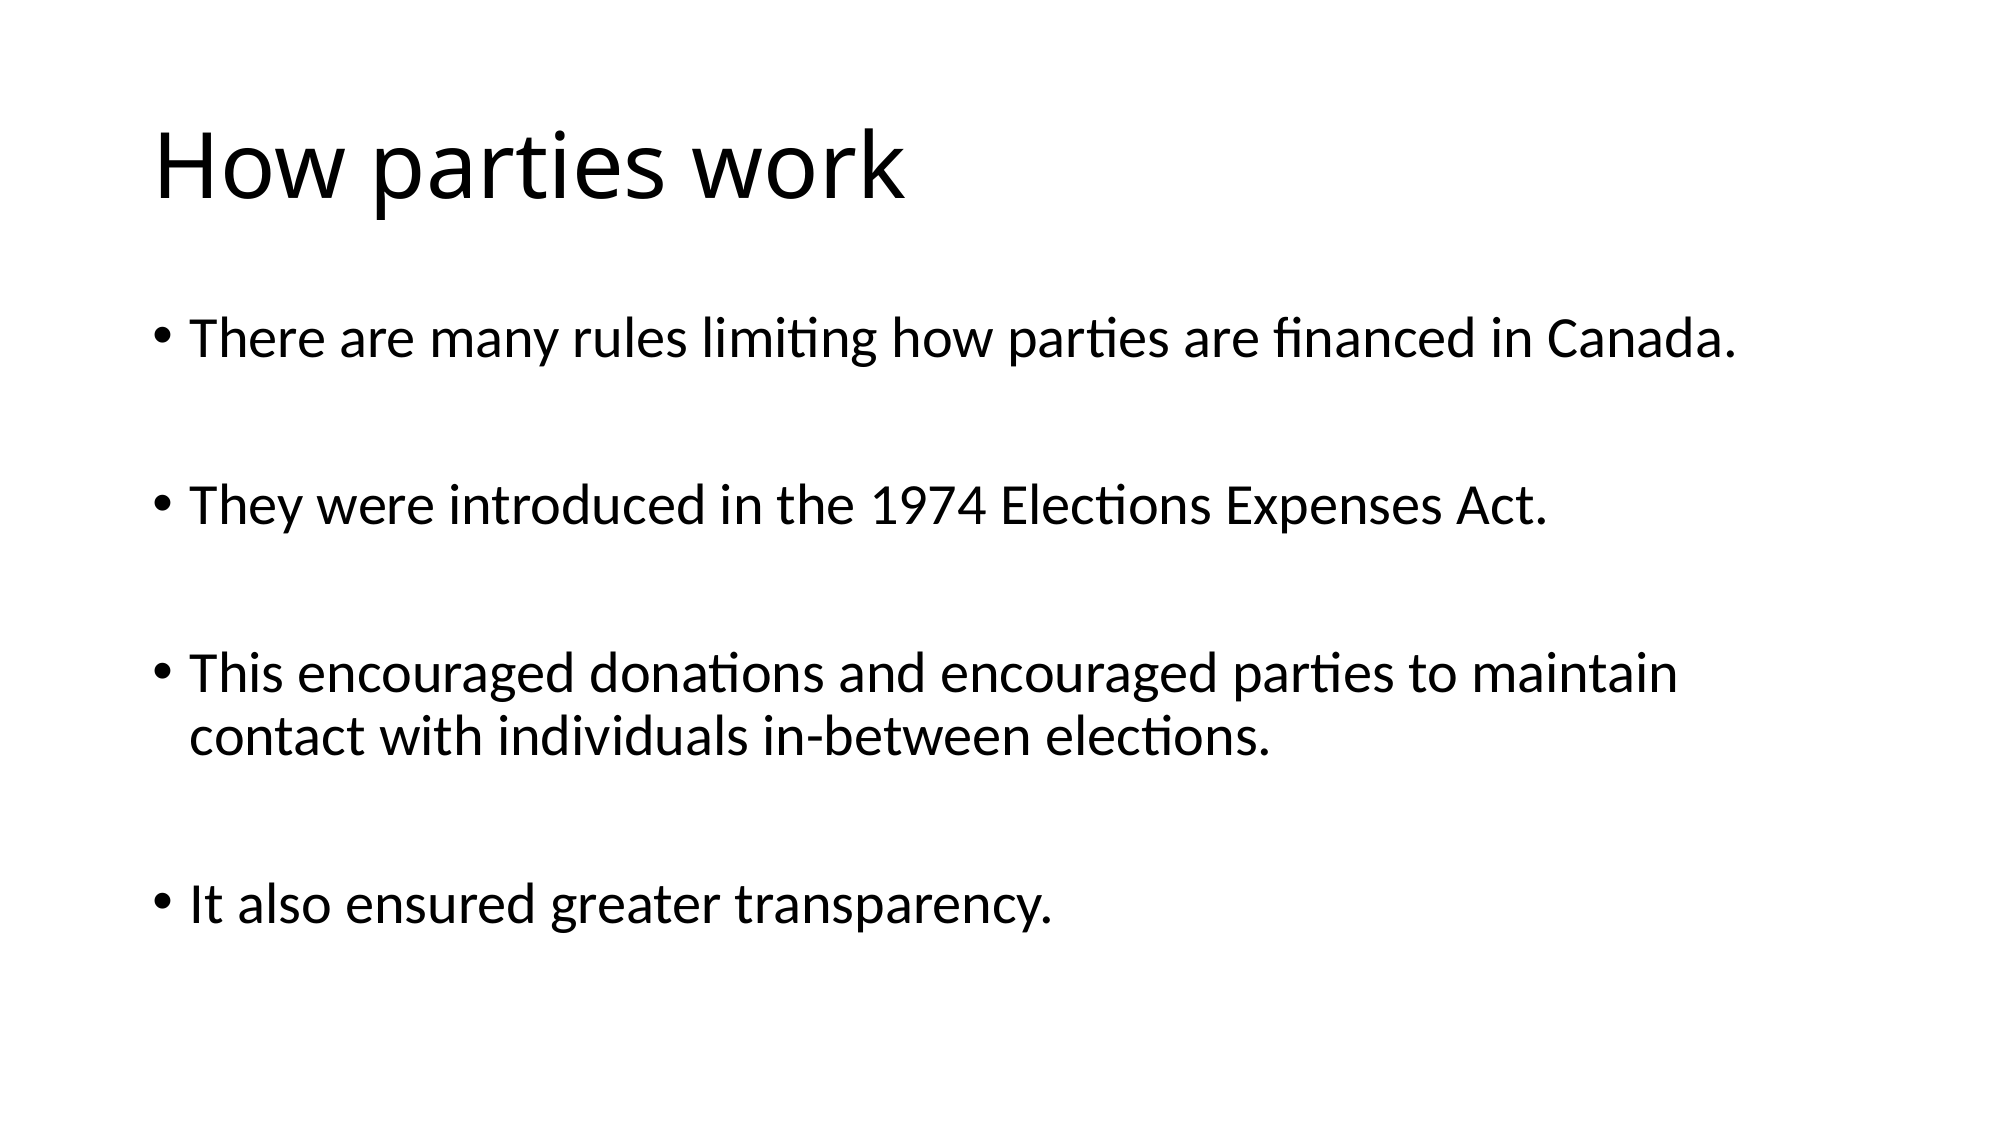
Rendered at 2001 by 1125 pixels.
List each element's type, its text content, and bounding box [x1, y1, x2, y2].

title How parties work [137, 59, 1863, 278]
list There are many rules limiting how parties are financed in Canada. They were introduced in the 1974 Elections Expenses Act. This encouraged donations and encouraged parties to maintain contact with individuals in-between elections. It also ensured greater transparency. [137, 299, 1863, 1014]
